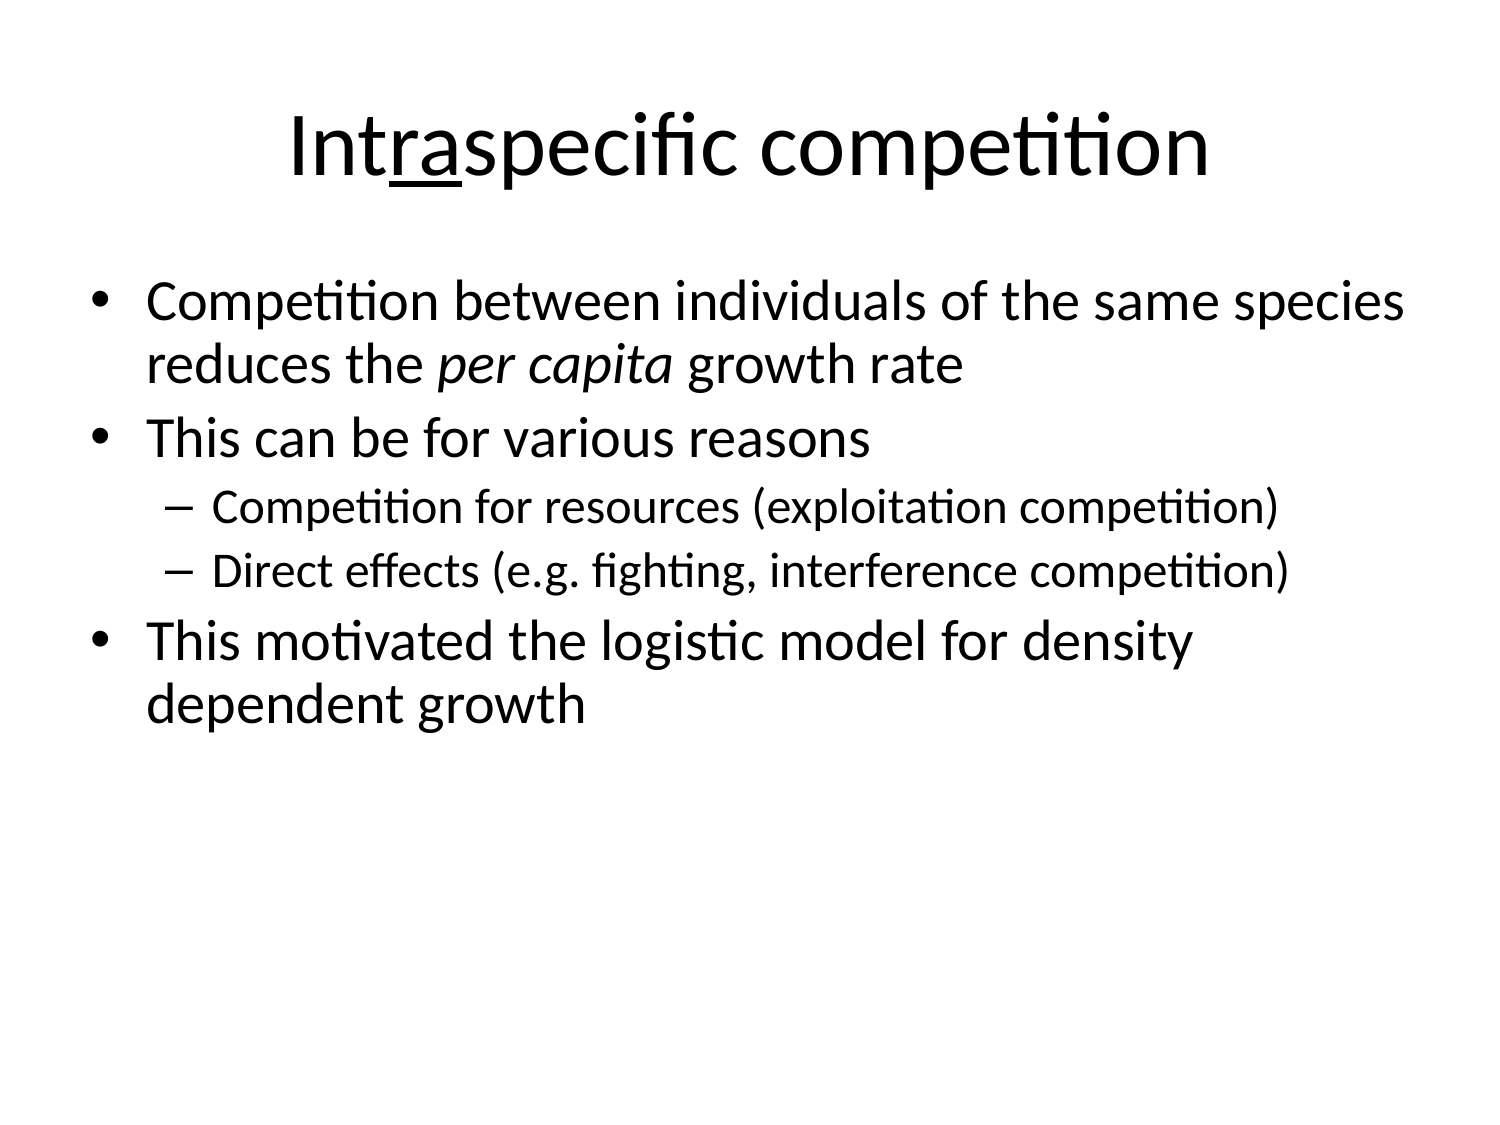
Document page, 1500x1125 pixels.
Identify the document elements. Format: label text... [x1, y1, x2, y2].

list Competition between individuals of the same species reduces the per capita growth rate This can be for various reasons Competition for resources (exploitation competition) Direct effects (e.g. fighting, interference competition) This motivated the logistic model for density dependent growth [75, 262, 1425, 1005]
title Intraspecific competition [75, 45, 1425, 233]
